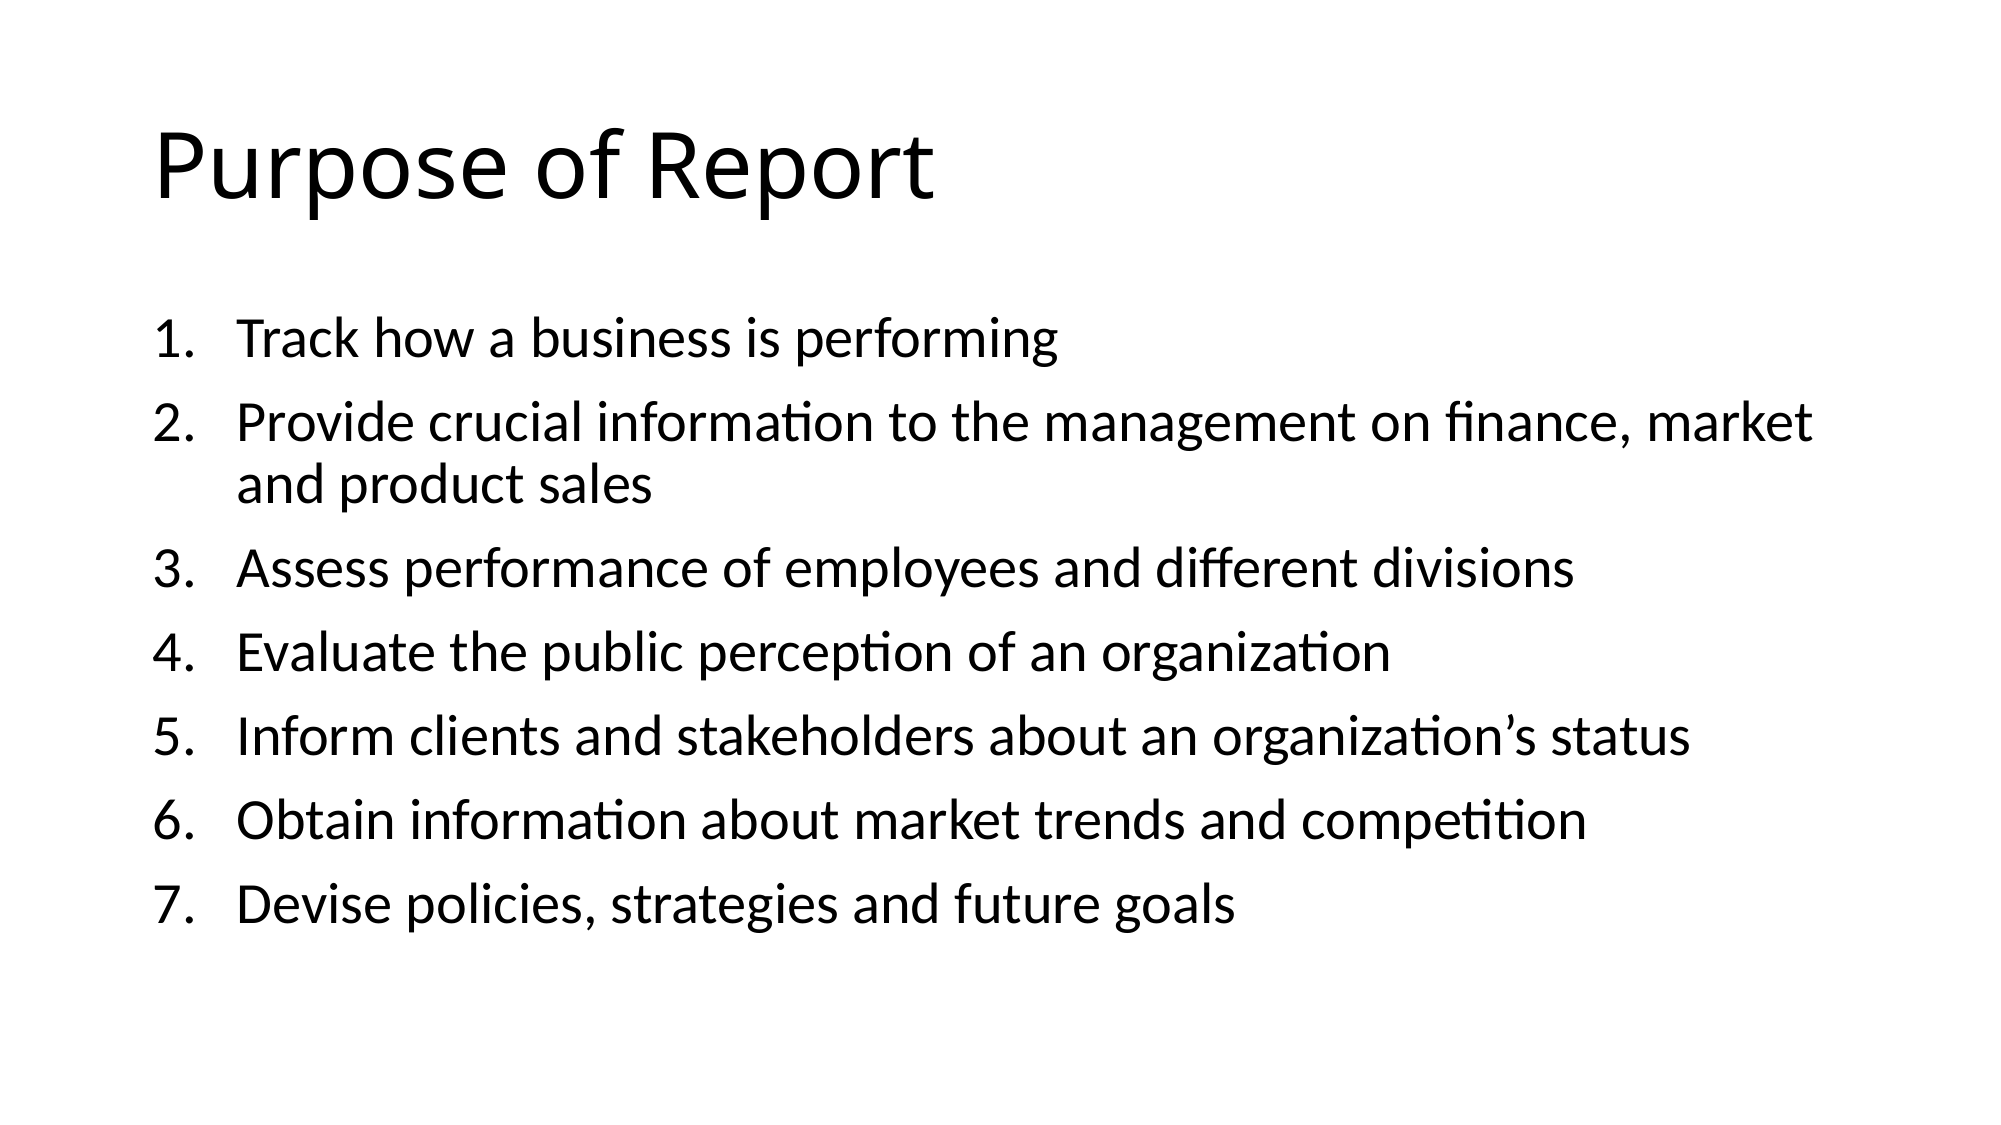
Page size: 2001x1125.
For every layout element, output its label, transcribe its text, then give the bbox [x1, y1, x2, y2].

title Purpose of Report [137, 59, 1863, 278]
list Track how a business is performing Provide crucial information to the management on finance, market and product sales Assess performance of employees and different divisions Evaluate the public perception of an organization Inform clients and stakeholders about an organization’s status Obtain information about market trends and competition Devise policies, strategies and future goals [137, 299, 1863, 1014]
